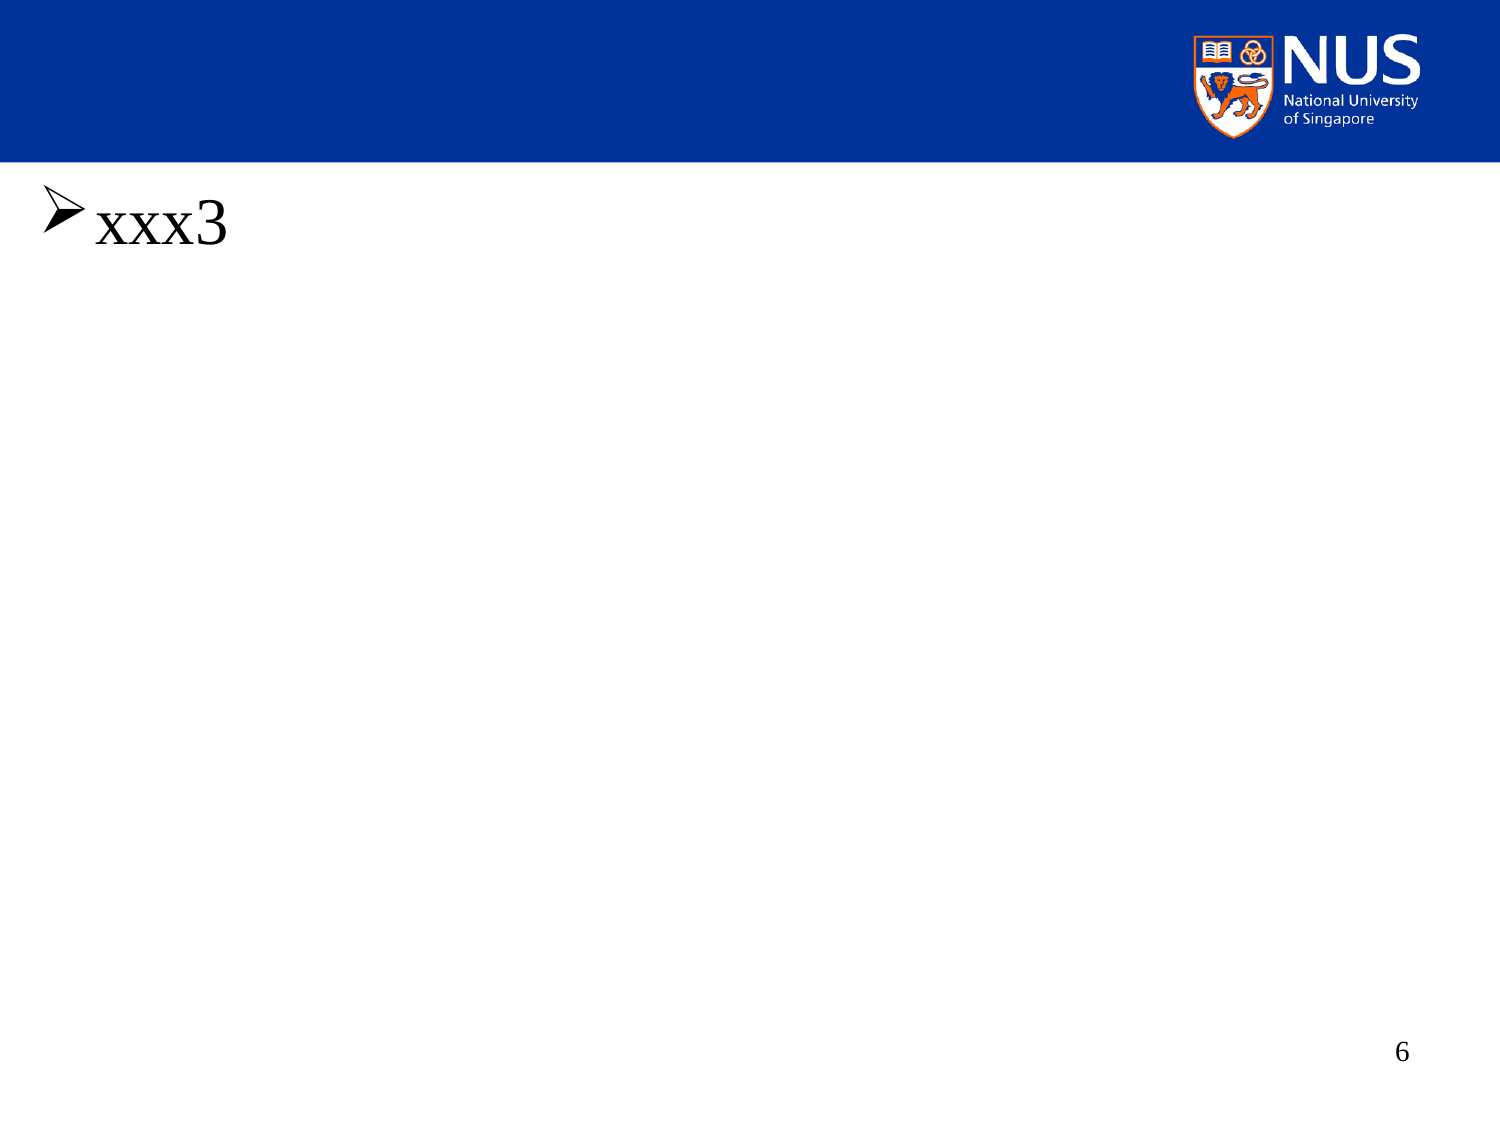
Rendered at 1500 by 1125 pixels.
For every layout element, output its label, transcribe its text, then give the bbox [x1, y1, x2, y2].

title xxx3 [23, 170, 1374, 358]
picture [1187, 24, 1438, 149]
slide_number 6 [1074, 1024, 1426, 1103]
